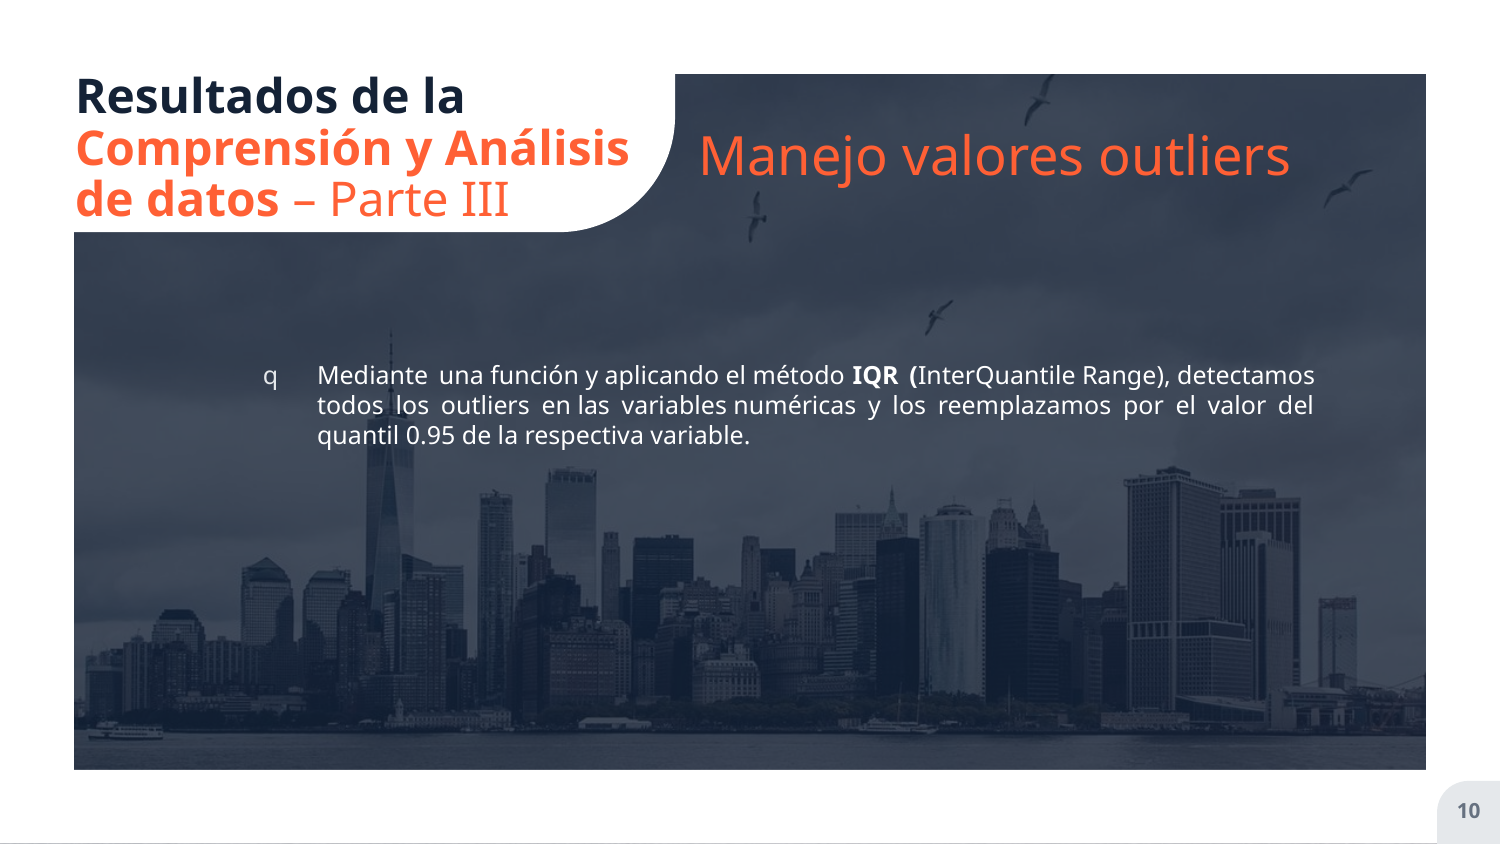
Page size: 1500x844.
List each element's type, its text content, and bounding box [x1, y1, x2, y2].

title Resultados de la Comprensión y Análisis de datos – Parte III [75, 66, 673, 233]
list Mediante una función y aplicando el método IQR (InterQuantile Range), detectamos todos los outliers en las variables numéricas y los reemplazamos por el valor del quantil 0.95 de la respectiva variable. [167, 329, 1316, 793]
slide_number 10 [1437, 780, 1500, 844]
text_box Manejo valores outliers [698, 104, 1401, 212]
